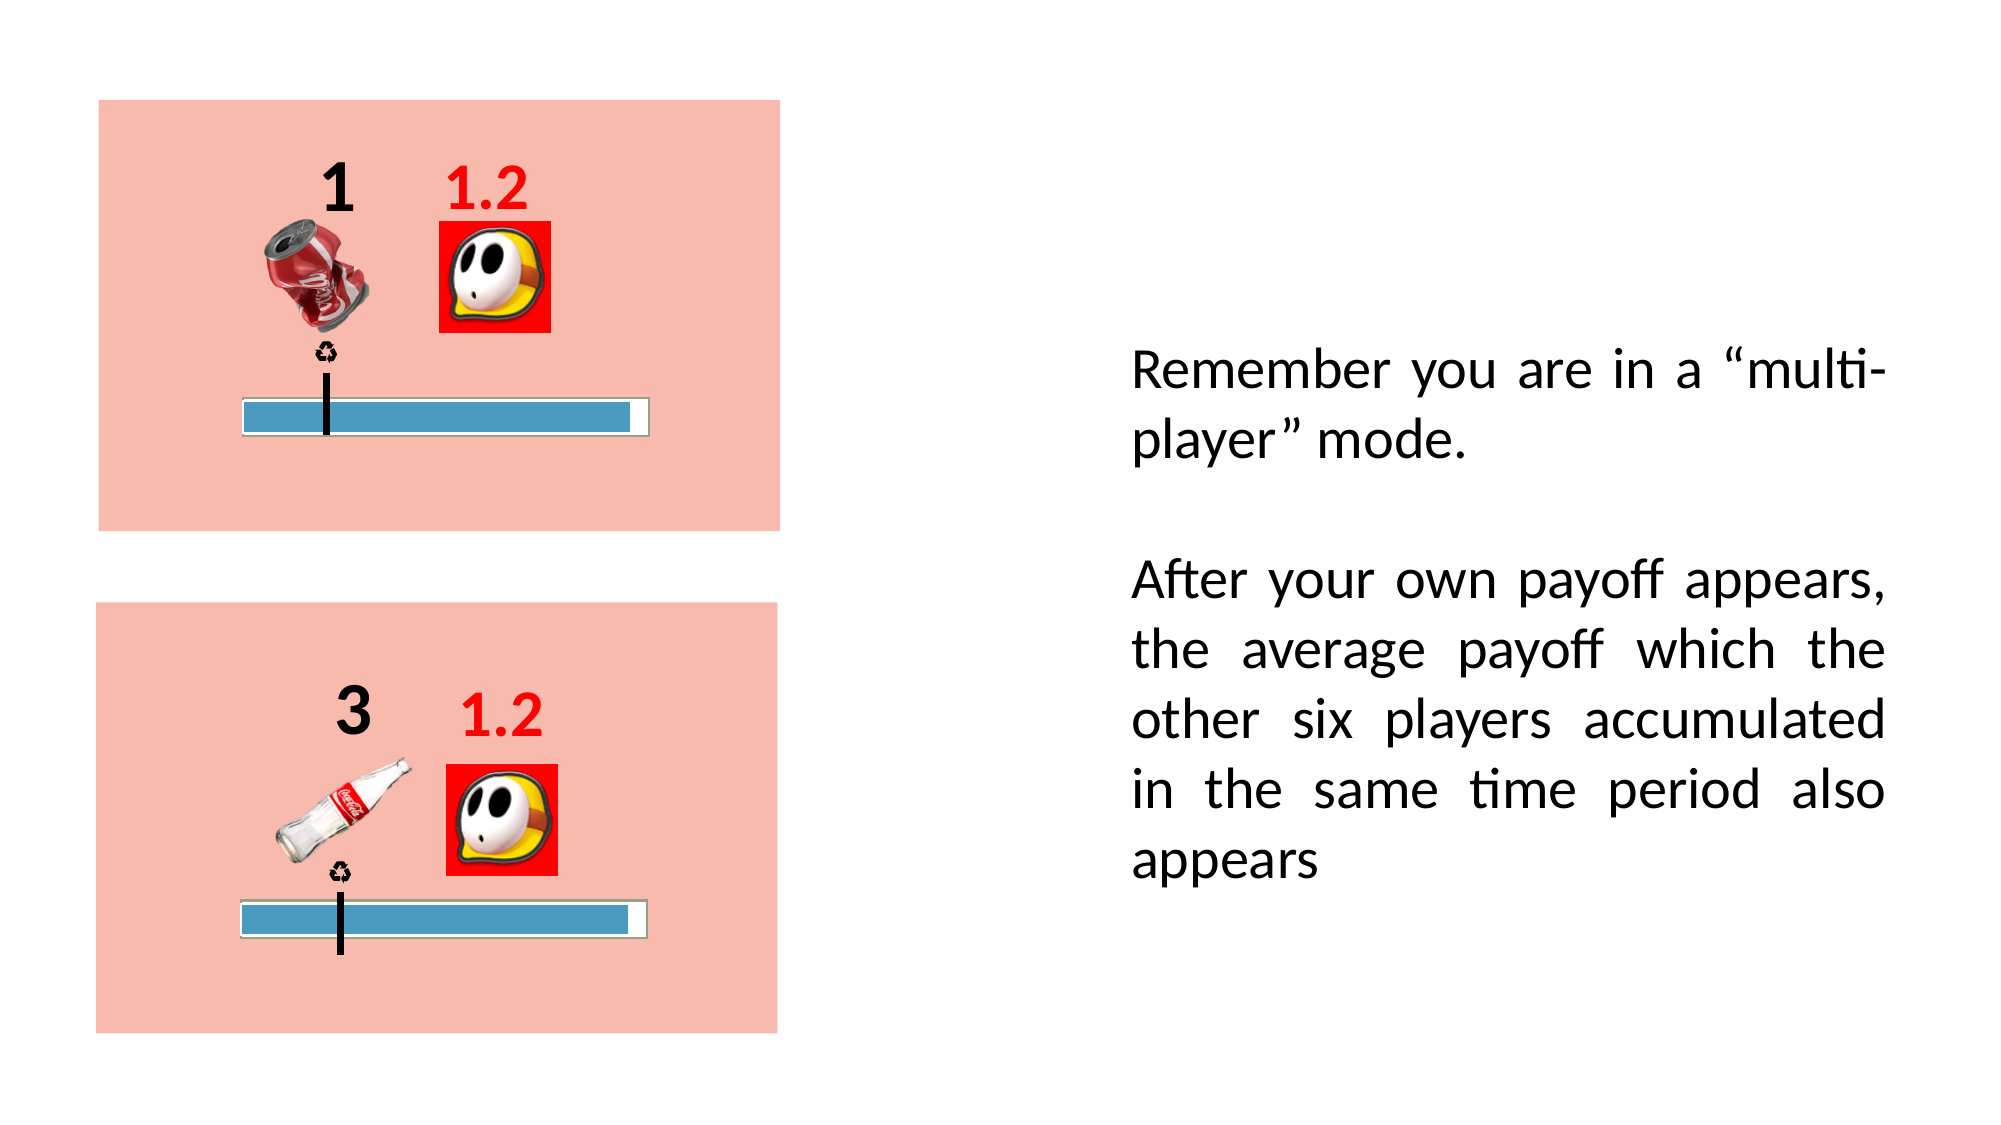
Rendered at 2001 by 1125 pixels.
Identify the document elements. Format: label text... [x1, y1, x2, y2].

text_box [96, 602, 778, 1034]
picture [439, 220, 552, 333]
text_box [98, 100, 780, 532]
picture [446, 764, 559, 876]
picture [222, 183, 403, 366]
picture [261, 730, 435, 886]
text_box Remember you are in a “multi-player” mode. After your own payoff appears, the average payoff which the other six players accumulated in the same time period also appears [1116, 323, 1902, 968]
